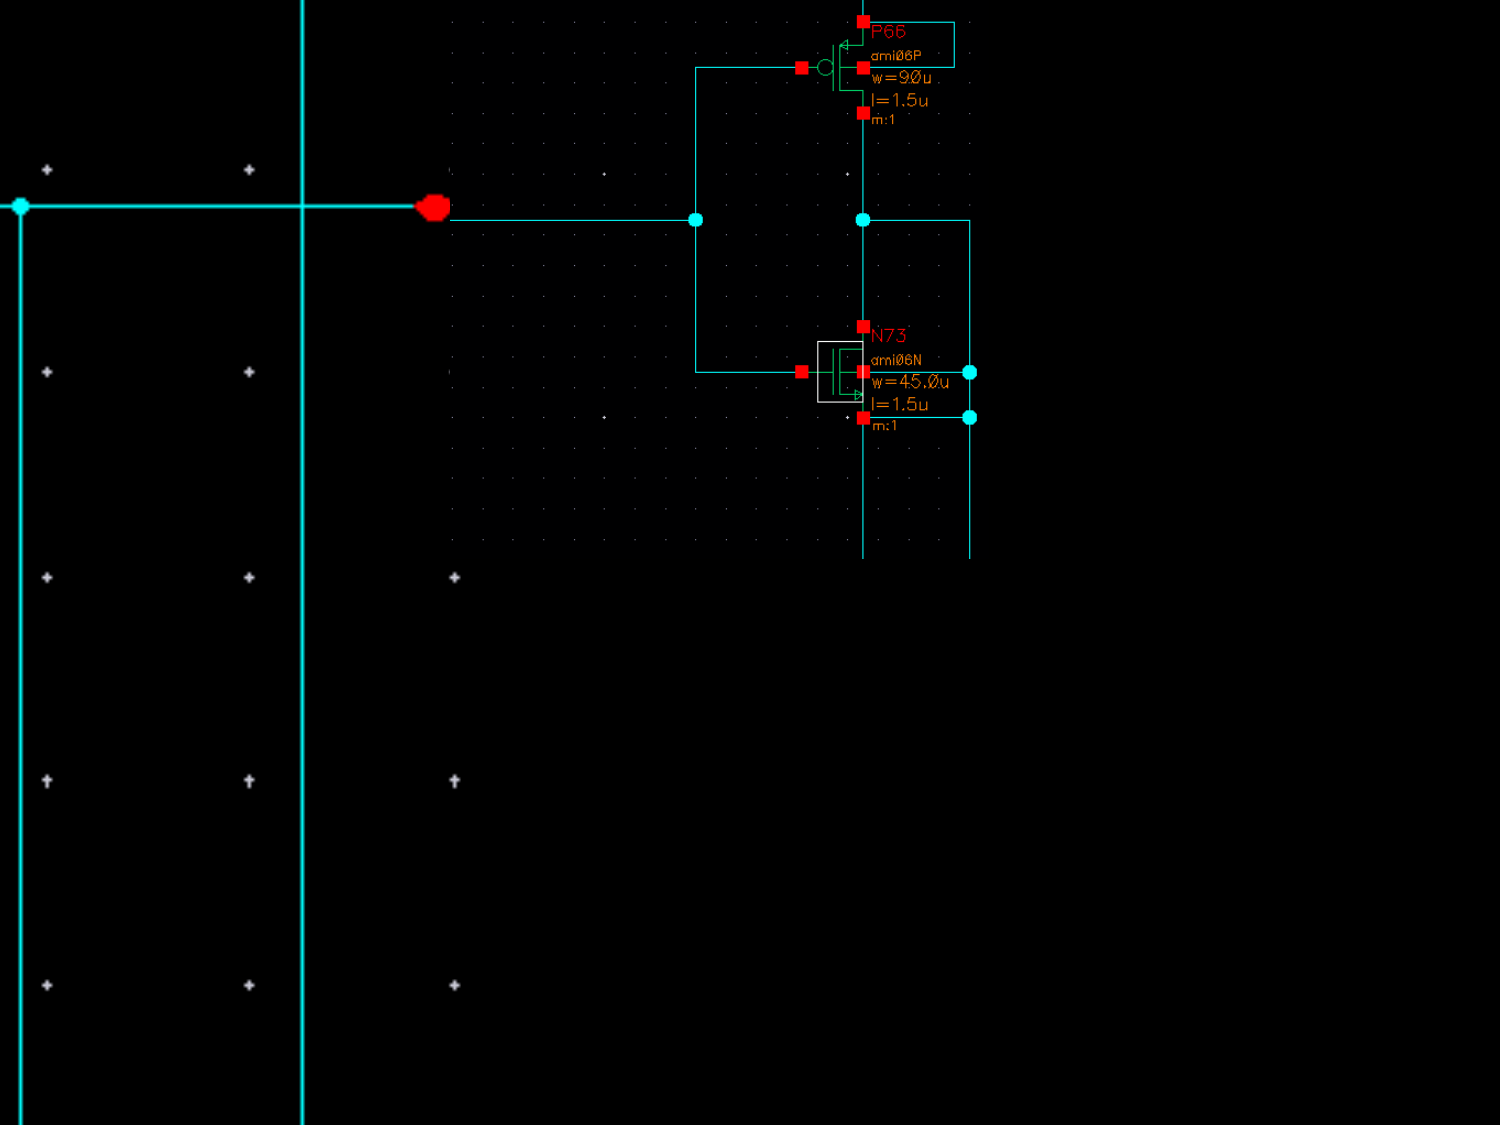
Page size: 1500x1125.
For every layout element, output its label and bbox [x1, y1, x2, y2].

picture [0, 0, 989, 1125]
